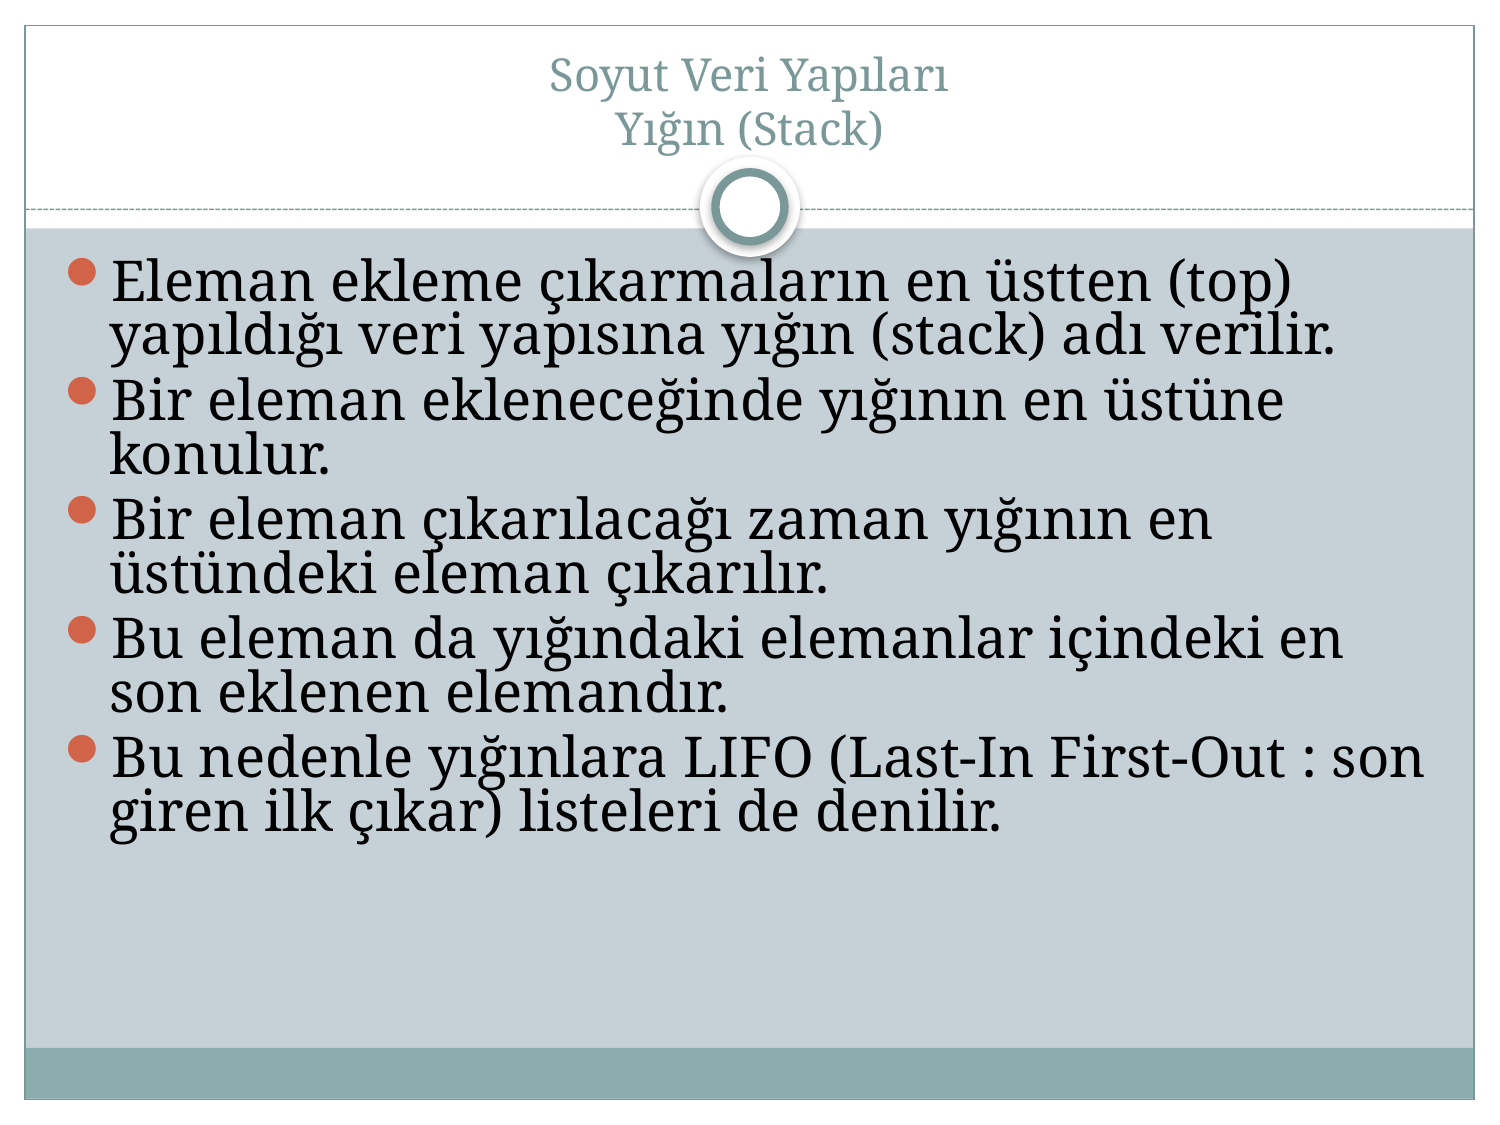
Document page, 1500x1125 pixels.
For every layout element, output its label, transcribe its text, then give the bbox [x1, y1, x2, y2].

title Soyut Veri Yapıları Yığın (Stack) [49, 37, 1450, 162]
list Eleman ekleme çıkarmaların en üstten (top) yapıldığı veri yapısına yığın (stack) adı verilir. Bir eleman ekleneceğinde yığının en üstüne konulur. Bir eleman çıkarılacağı zaman yığının en üstündeki eleman çıkarılır. Bu eleman da yığındaki elemanlar içindeki en son eklenen elemandır. Bu nedenle yığınlara LIFO (Last-In First-Out : son giren ilk çıkar) listeleri de denilir. [49, 250, 1445, 1001]
